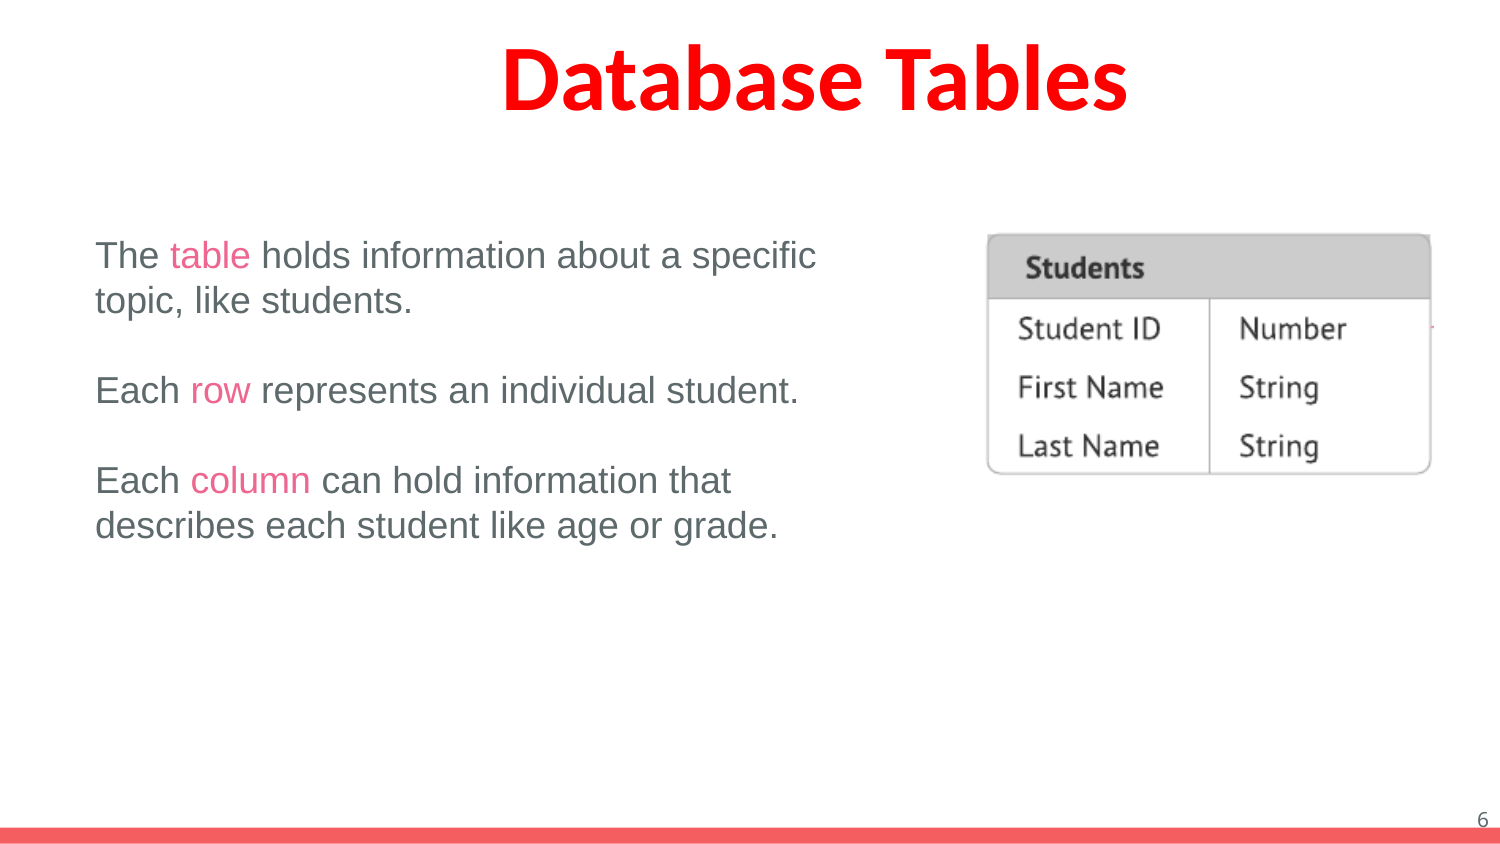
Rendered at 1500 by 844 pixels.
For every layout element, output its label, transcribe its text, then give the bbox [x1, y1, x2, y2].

slide_number 6 [1162, 798, 1500, 844]
picture [983, 225, 1435, 492]
text_box Database Tables [146, 1, 1484, 125]
text_box The table holds information about a specific topic, like students. Each row represents an individual student. Each column can hold information that describes each student like age or grade. [83, 225, 911, 828]
